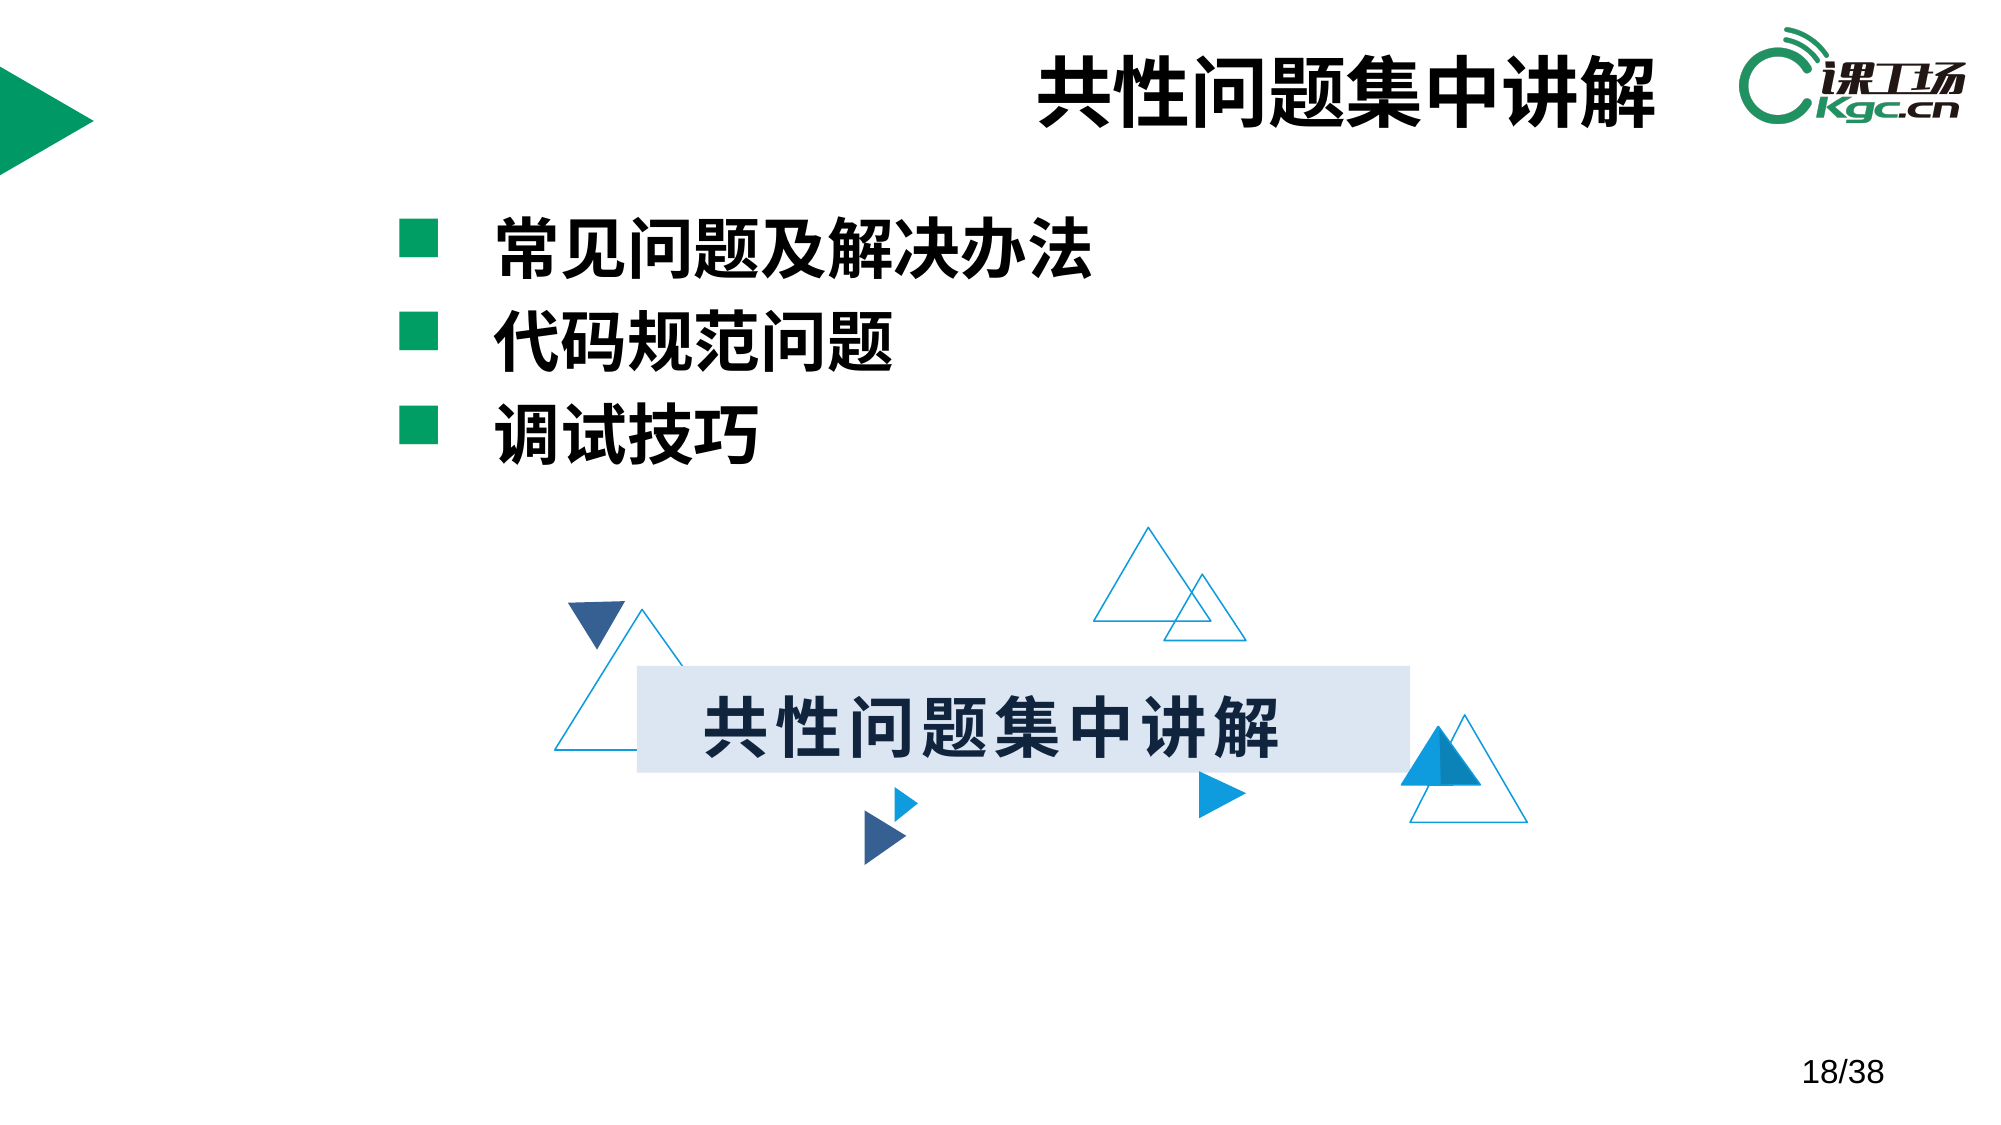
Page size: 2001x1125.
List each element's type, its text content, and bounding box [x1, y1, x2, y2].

list 常见问题及解决办法 代码规范问题 调试技巧 [378, 199, 1633, 1043]
title 共性问题集中讲解 [1020, 46, 1721, 133]
picture [1739, 27, 1966, 124]
slide_number /38 [1433, 1042, 1901, 1104]
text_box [554, 527, 1528, 866]
